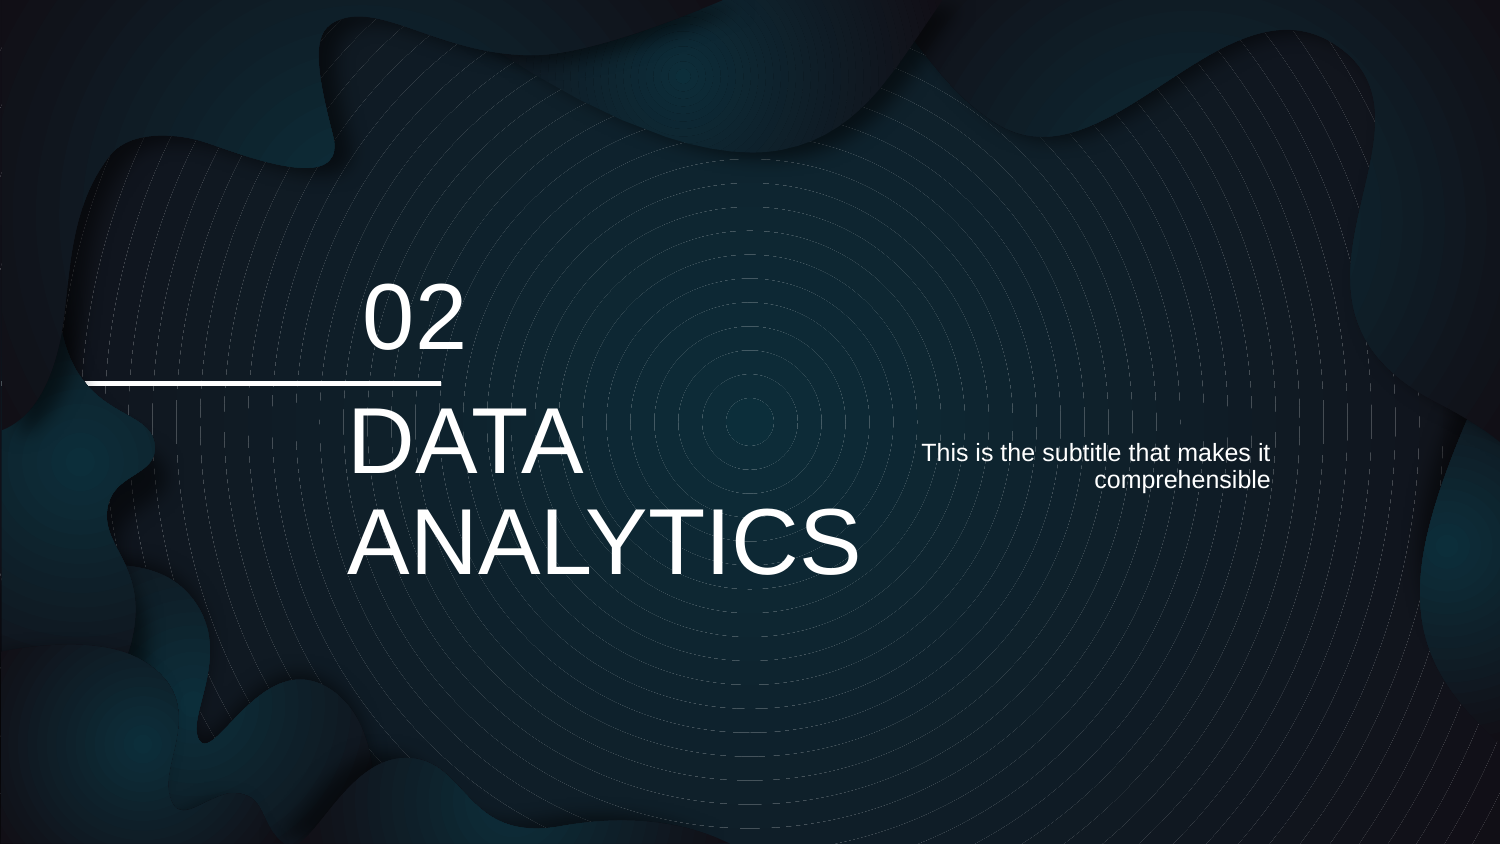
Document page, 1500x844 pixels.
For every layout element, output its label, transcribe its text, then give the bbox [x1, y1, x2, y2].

title 02 [351, 256, 603, 375]
subtitle This is the subtitle that makes it comprehensible [891, 434, 1283, 560]
subtitle DATA ANALYTICS [336, 386, 1038, 612]
